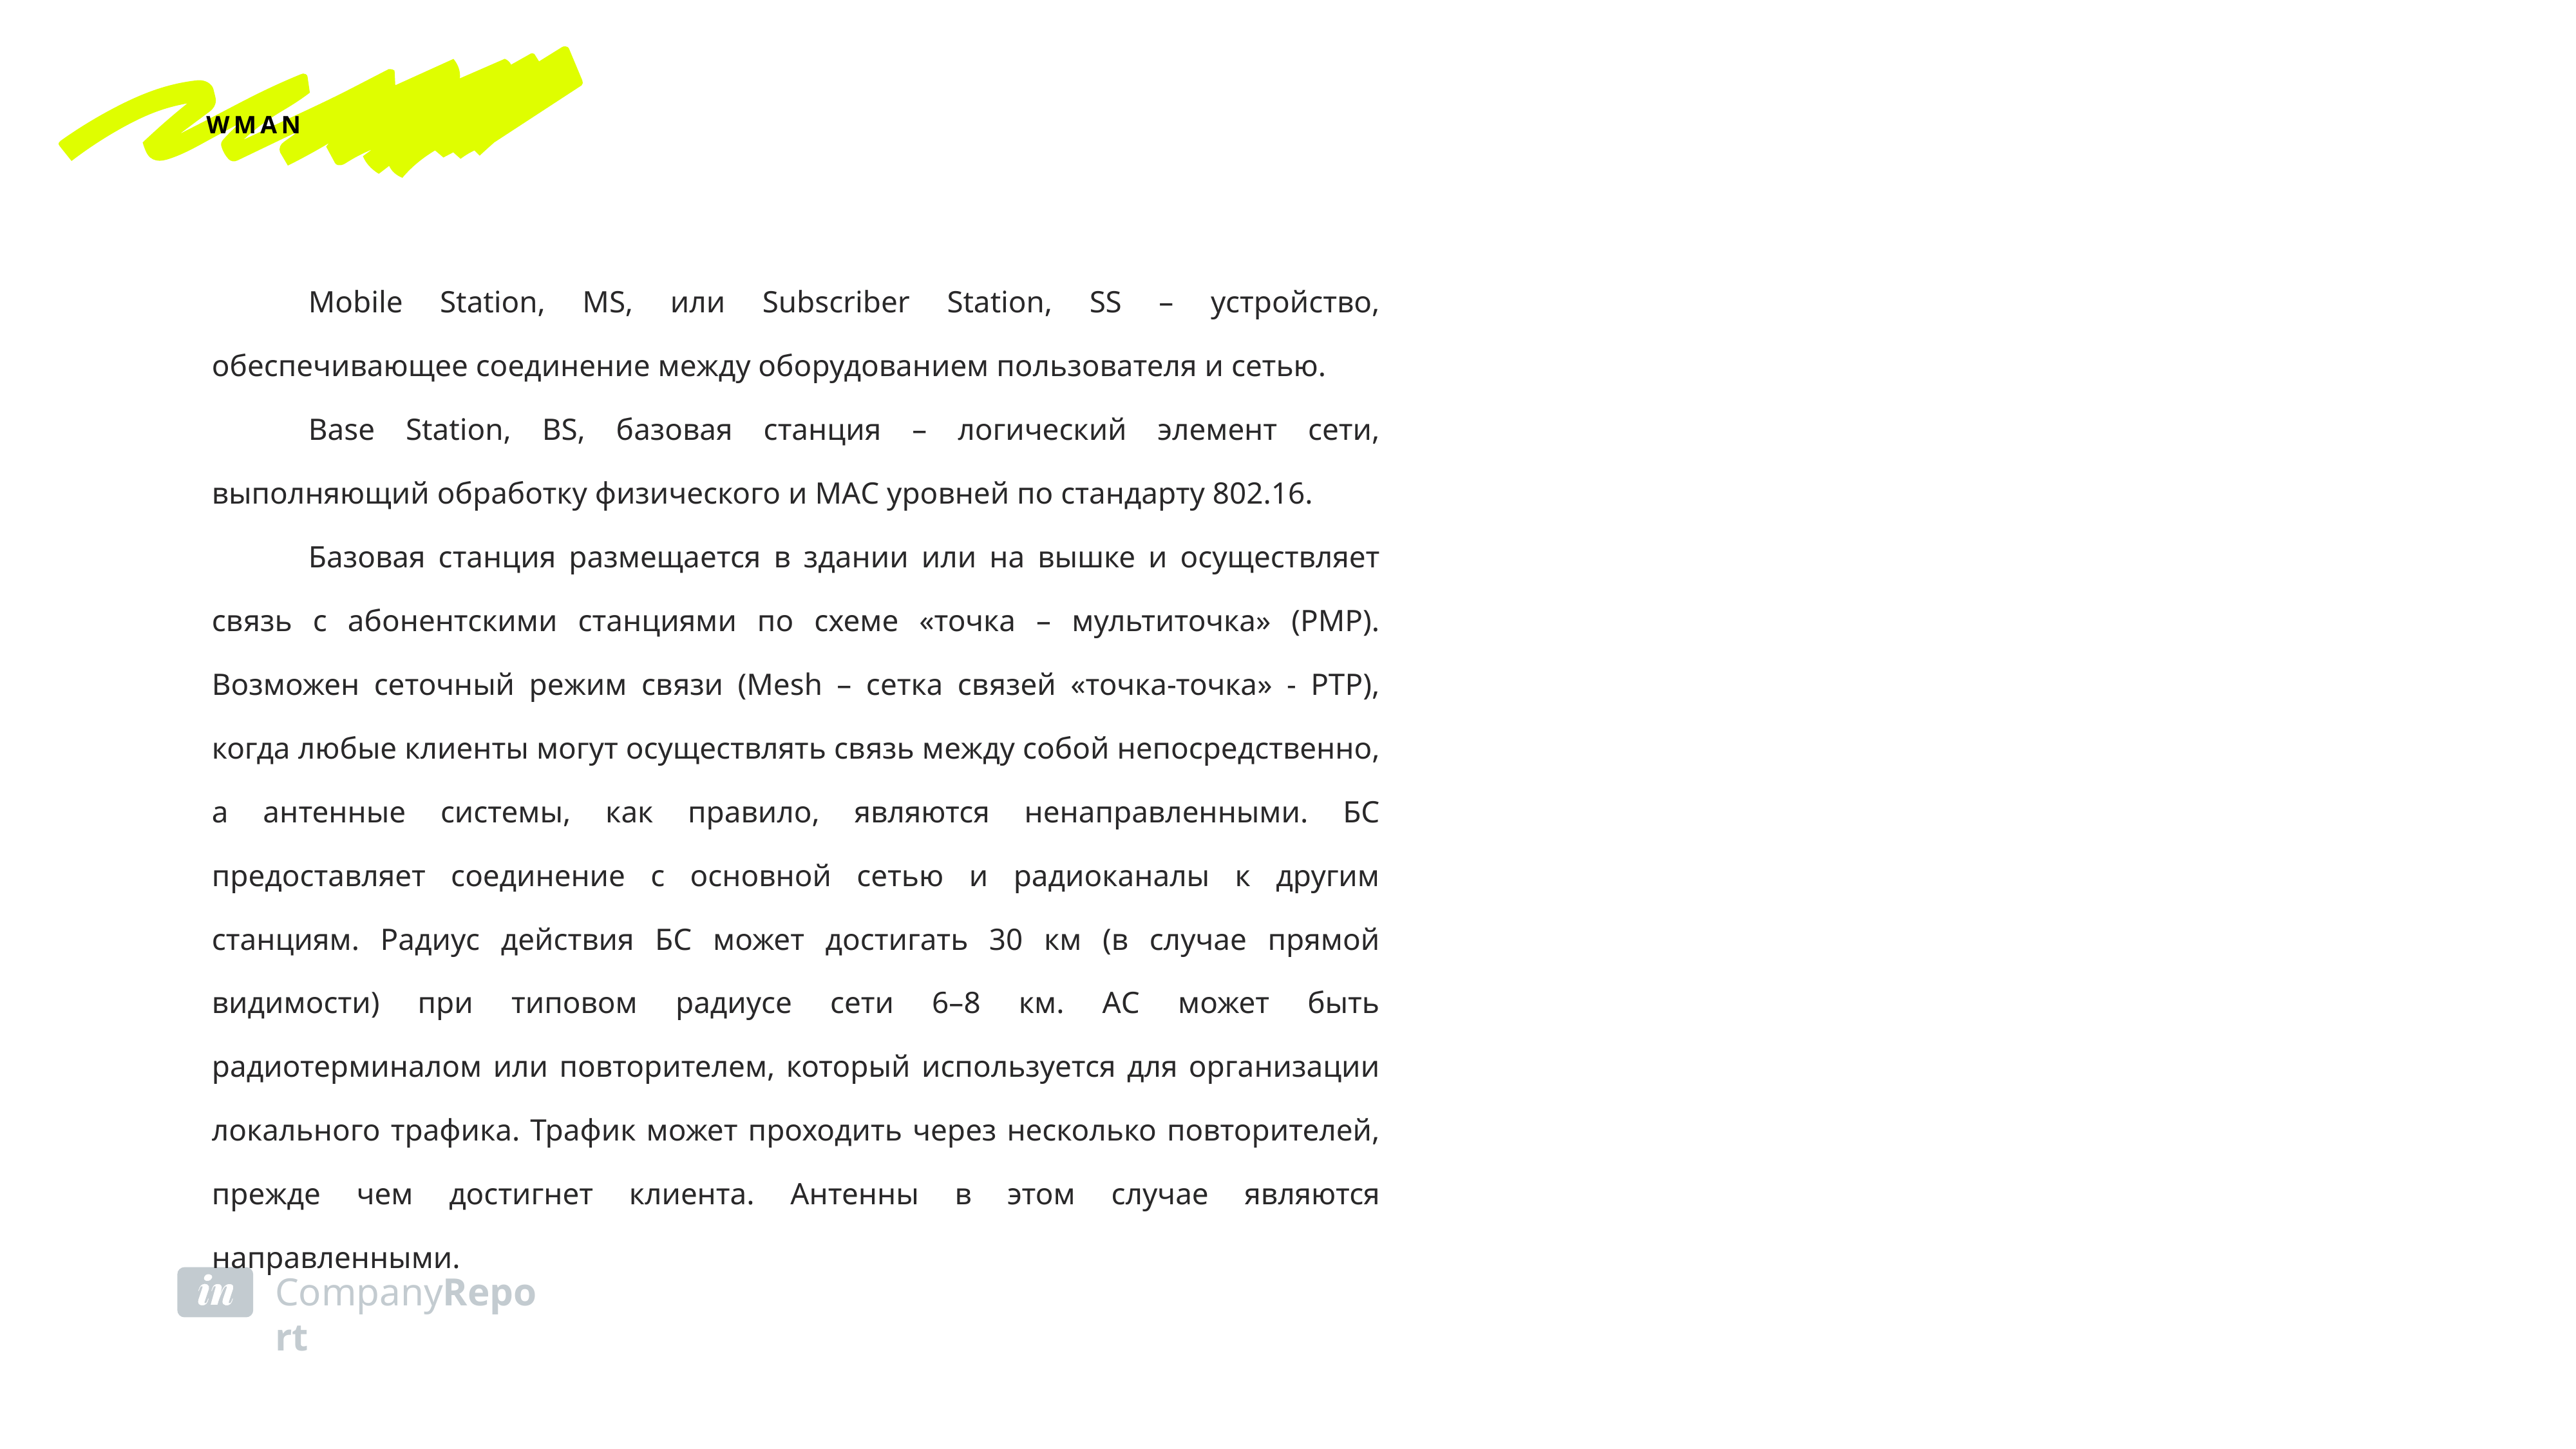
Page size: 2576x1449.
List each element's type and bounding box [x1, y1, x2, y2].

text_box [59, 46, 1390, 1226]
